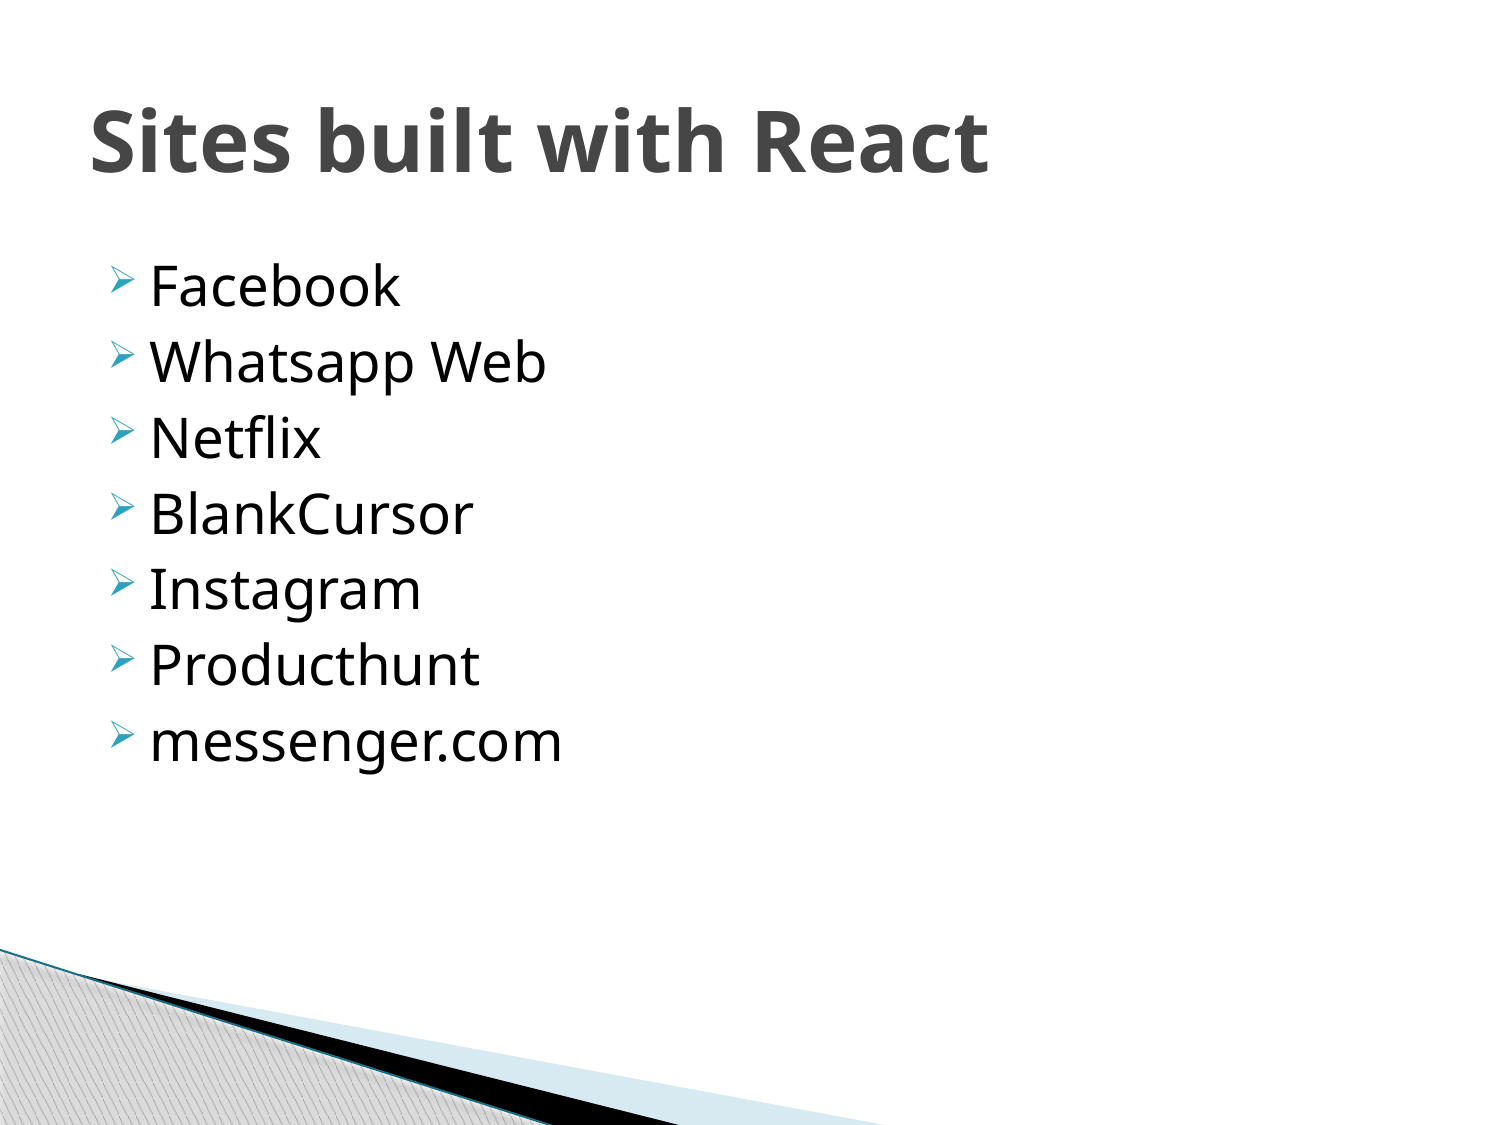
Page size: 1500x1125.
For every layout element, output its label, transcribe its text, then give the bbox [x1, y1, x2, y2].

title Sites built with React [75, 45, 1425, 233]
list Facebook Whatsapp Web Netflix BlankCursor Instagram Producthunt messenger.com [75, 243, 1425, 986]
